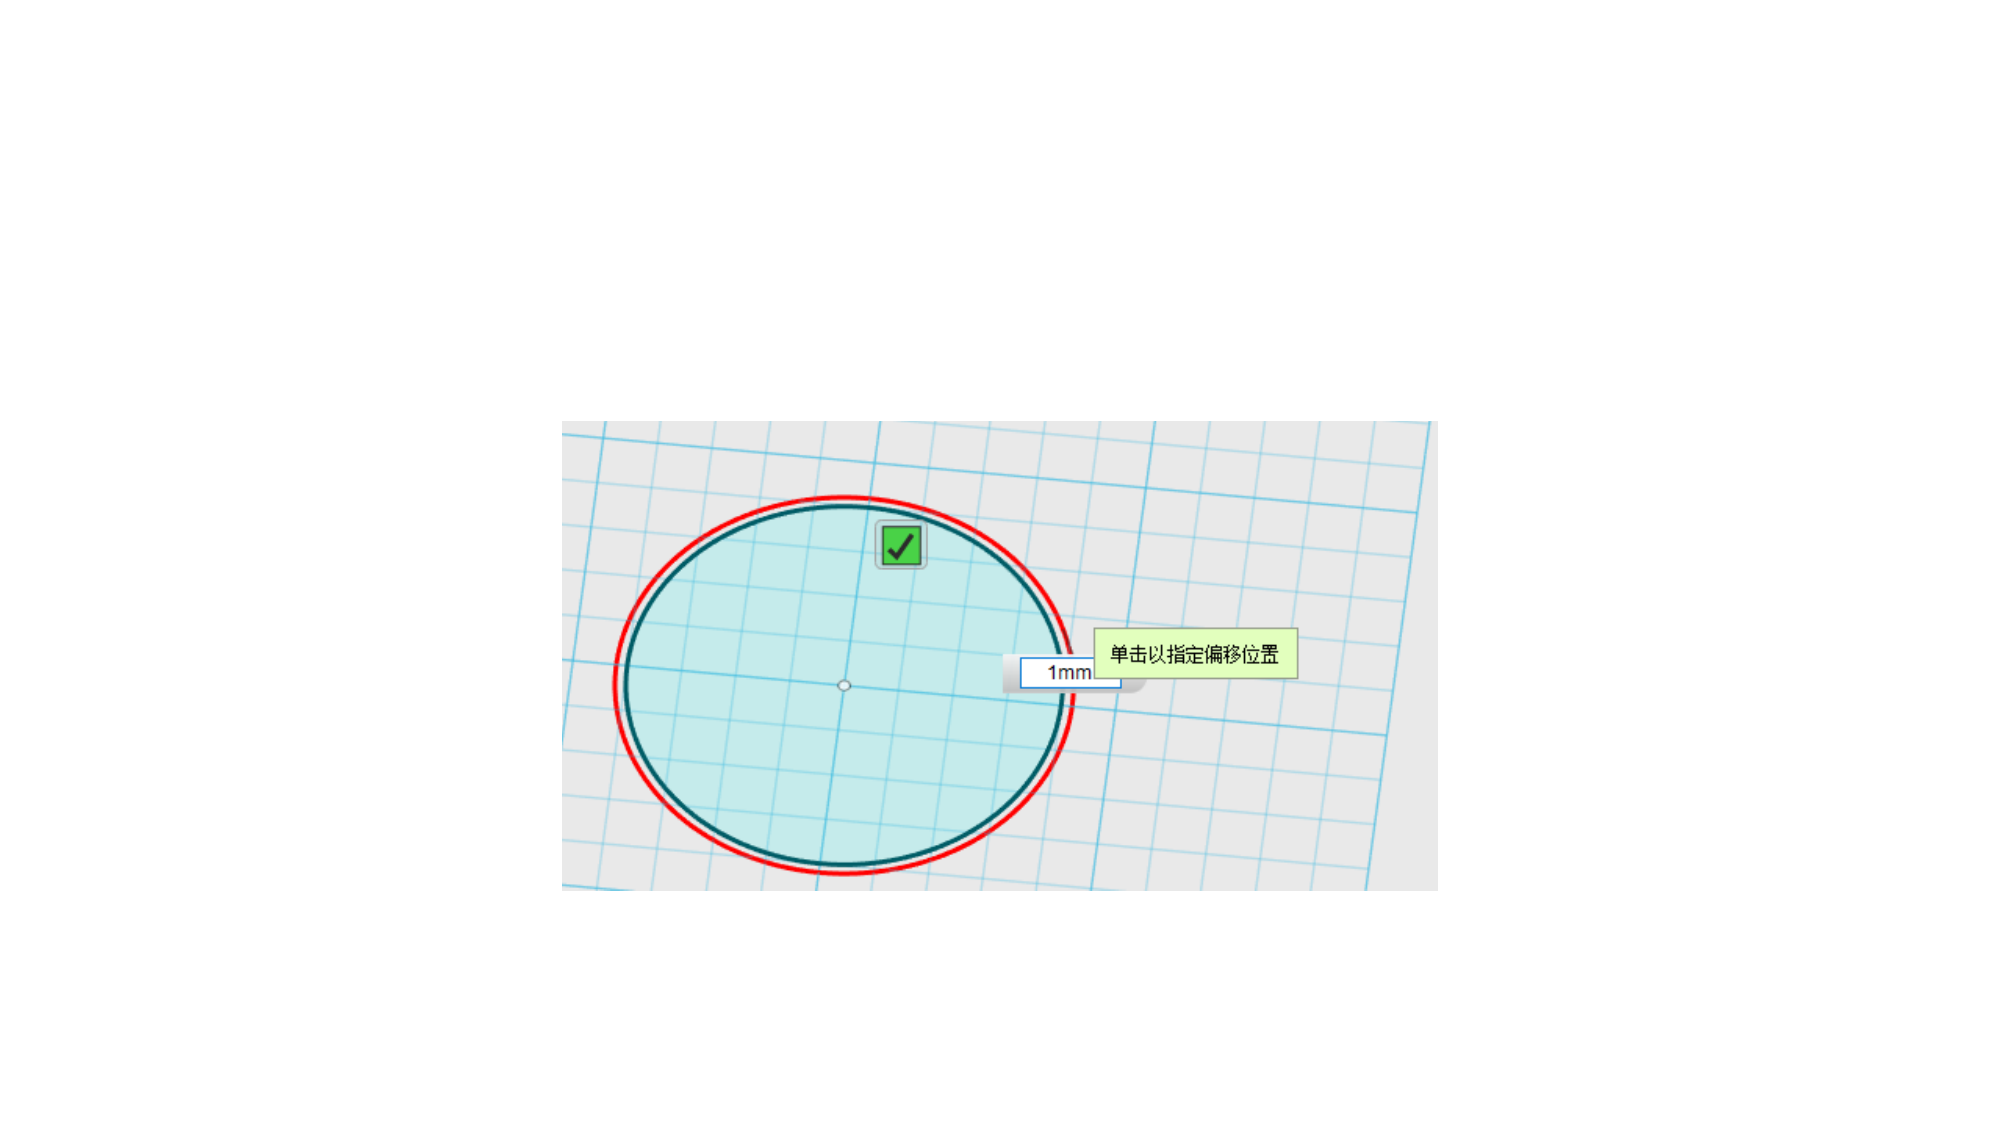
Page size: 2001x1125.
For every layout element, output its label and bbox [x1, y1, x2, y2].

list [562, 421, 1438, 891]
